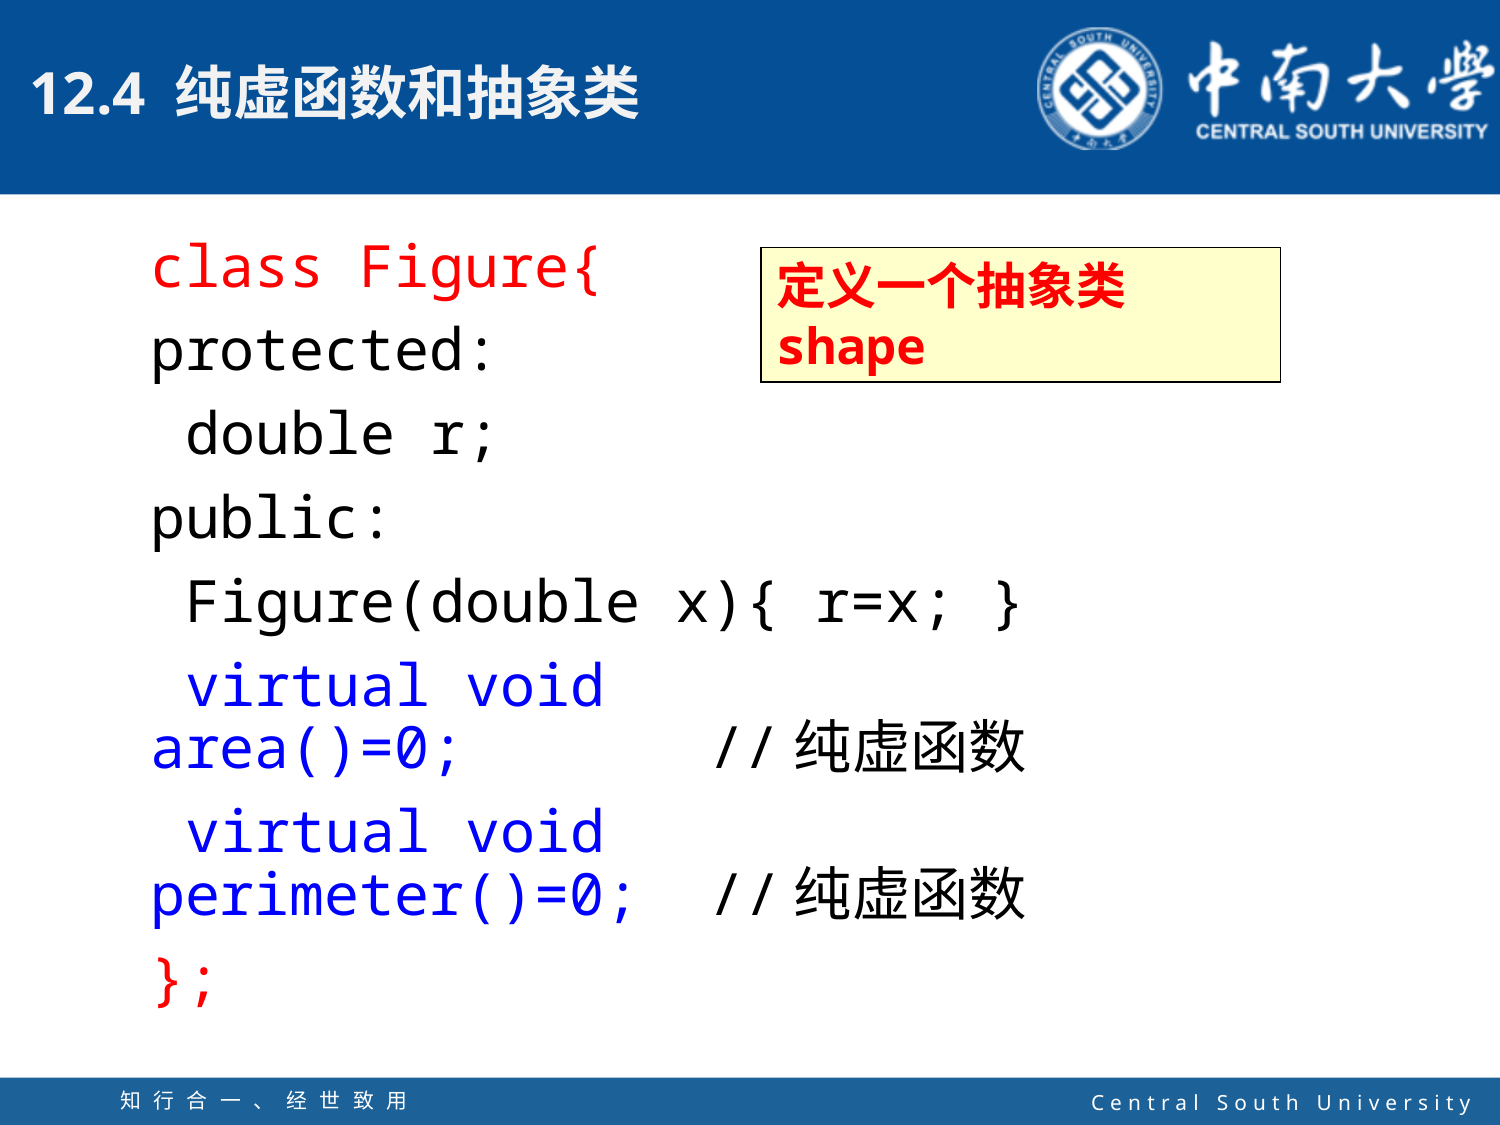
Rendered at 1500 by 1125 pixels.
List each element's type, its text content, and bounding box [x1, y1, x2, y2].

text_box 知行合一、经世致用 [105, 1080, 423, 1120]
text_box class Figure{ protected: double r; public: Figure(double x){ r=x; } virtual void area()=0; //纯虚函数 virtual void perimeter()=0; //纯虚函数 }; [135, 229, 1339, 909]
text_box Central South University [1076, 1082, 1486, 1123]
text_box 定义一个抽象类shape [761, 247, 1281, 383]
picture [1030, 25, 1500, 155]
text_box [0, 1077, 1500, 1125]
